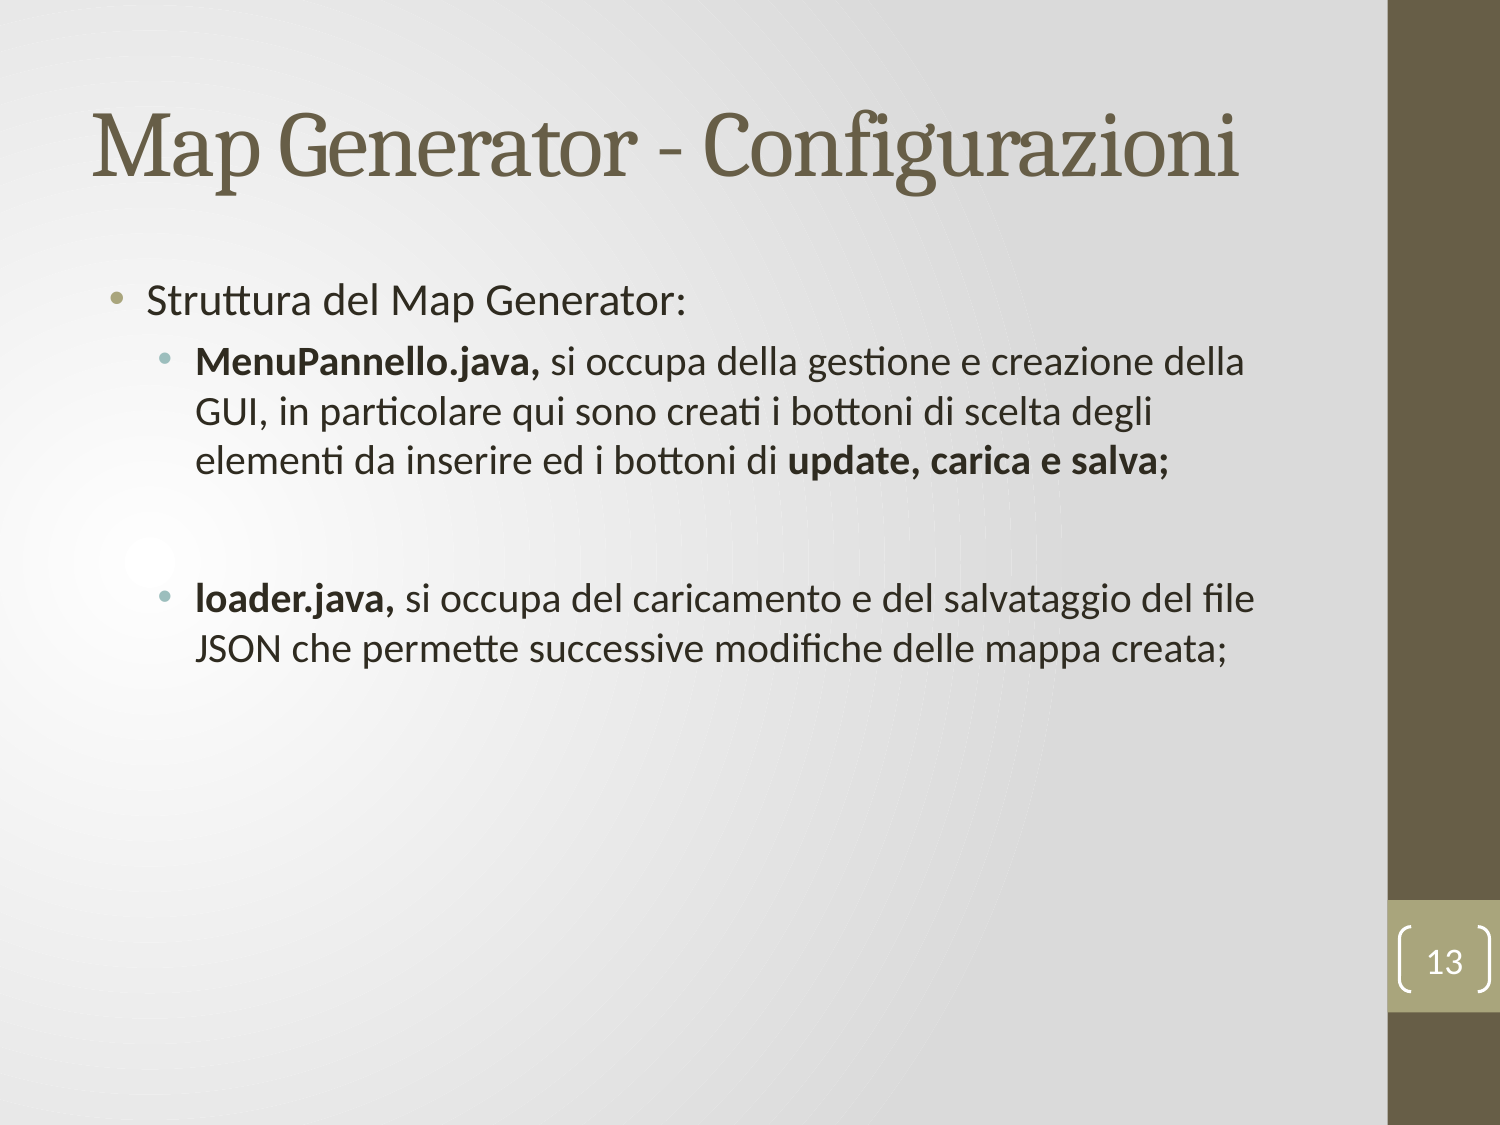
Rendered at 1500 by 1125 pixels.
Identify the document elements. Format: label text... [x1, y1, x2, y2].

slide_number 13 [1397, 925, 1492, 994]
list Struttura del Map Generator: MenuPannello.java, si occupa della gestione e creazione della GUI, in particolare qui sono creati i bottoni di scelta degli elementi da inserire ed i bottoni di update, carica e salva; loader.java, si occupa del caricamento e del salvataggio del file JSON che permette successive modifiche delle mappa creata; [75, 262, 1325, 1050]
title Map Generator - Configurazioni [75, 45, 1325, 233]
